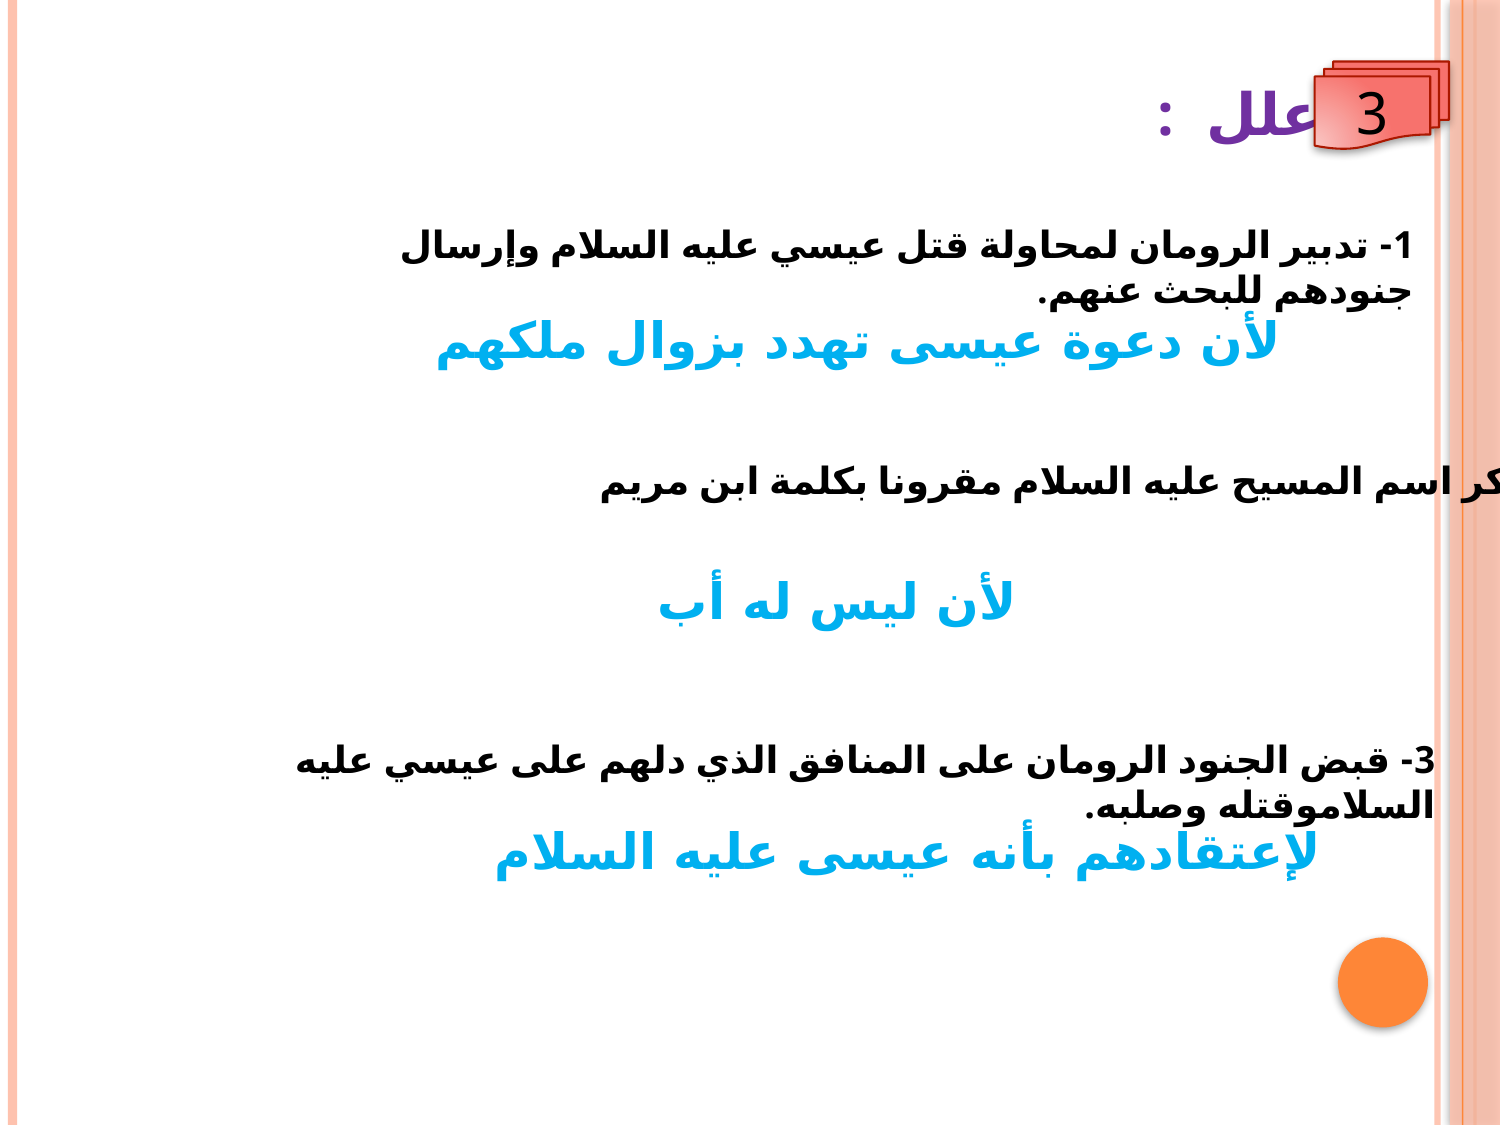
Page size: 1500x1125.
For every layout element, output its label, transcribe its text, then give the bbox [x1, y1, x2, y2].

text_box 2- ذكر اسم المسيح عليه السلام مقرونا بكلمة ابن مريم [584, 449, 1500, 509]
text_box 3 [1313, 60, 1451, 150]
text_box 3- قبض الجنود الرومان على المنافق الذي دلهم على عيسي عليه السلاموقتله وصلبه. [275, 728, 1450, 834]
text_box علل : [1141, 69, 1320, 154]
text_box لأن دعوة عيسى تهدد بزوال ملكهم [420, 300, 1296, 376]
text_box لأن ليس له أب [643, 561, 1032, 637]
text_box 1- تدبير الرومان لمحاولة قتل عيسي عليه السلام وإرسال جنودهم للبحث عنهم. [324, 213, 1429, 319]
text_box لإعتقادهم بأنه عيسى عليه السلام [479, 811, 1336, 887]
